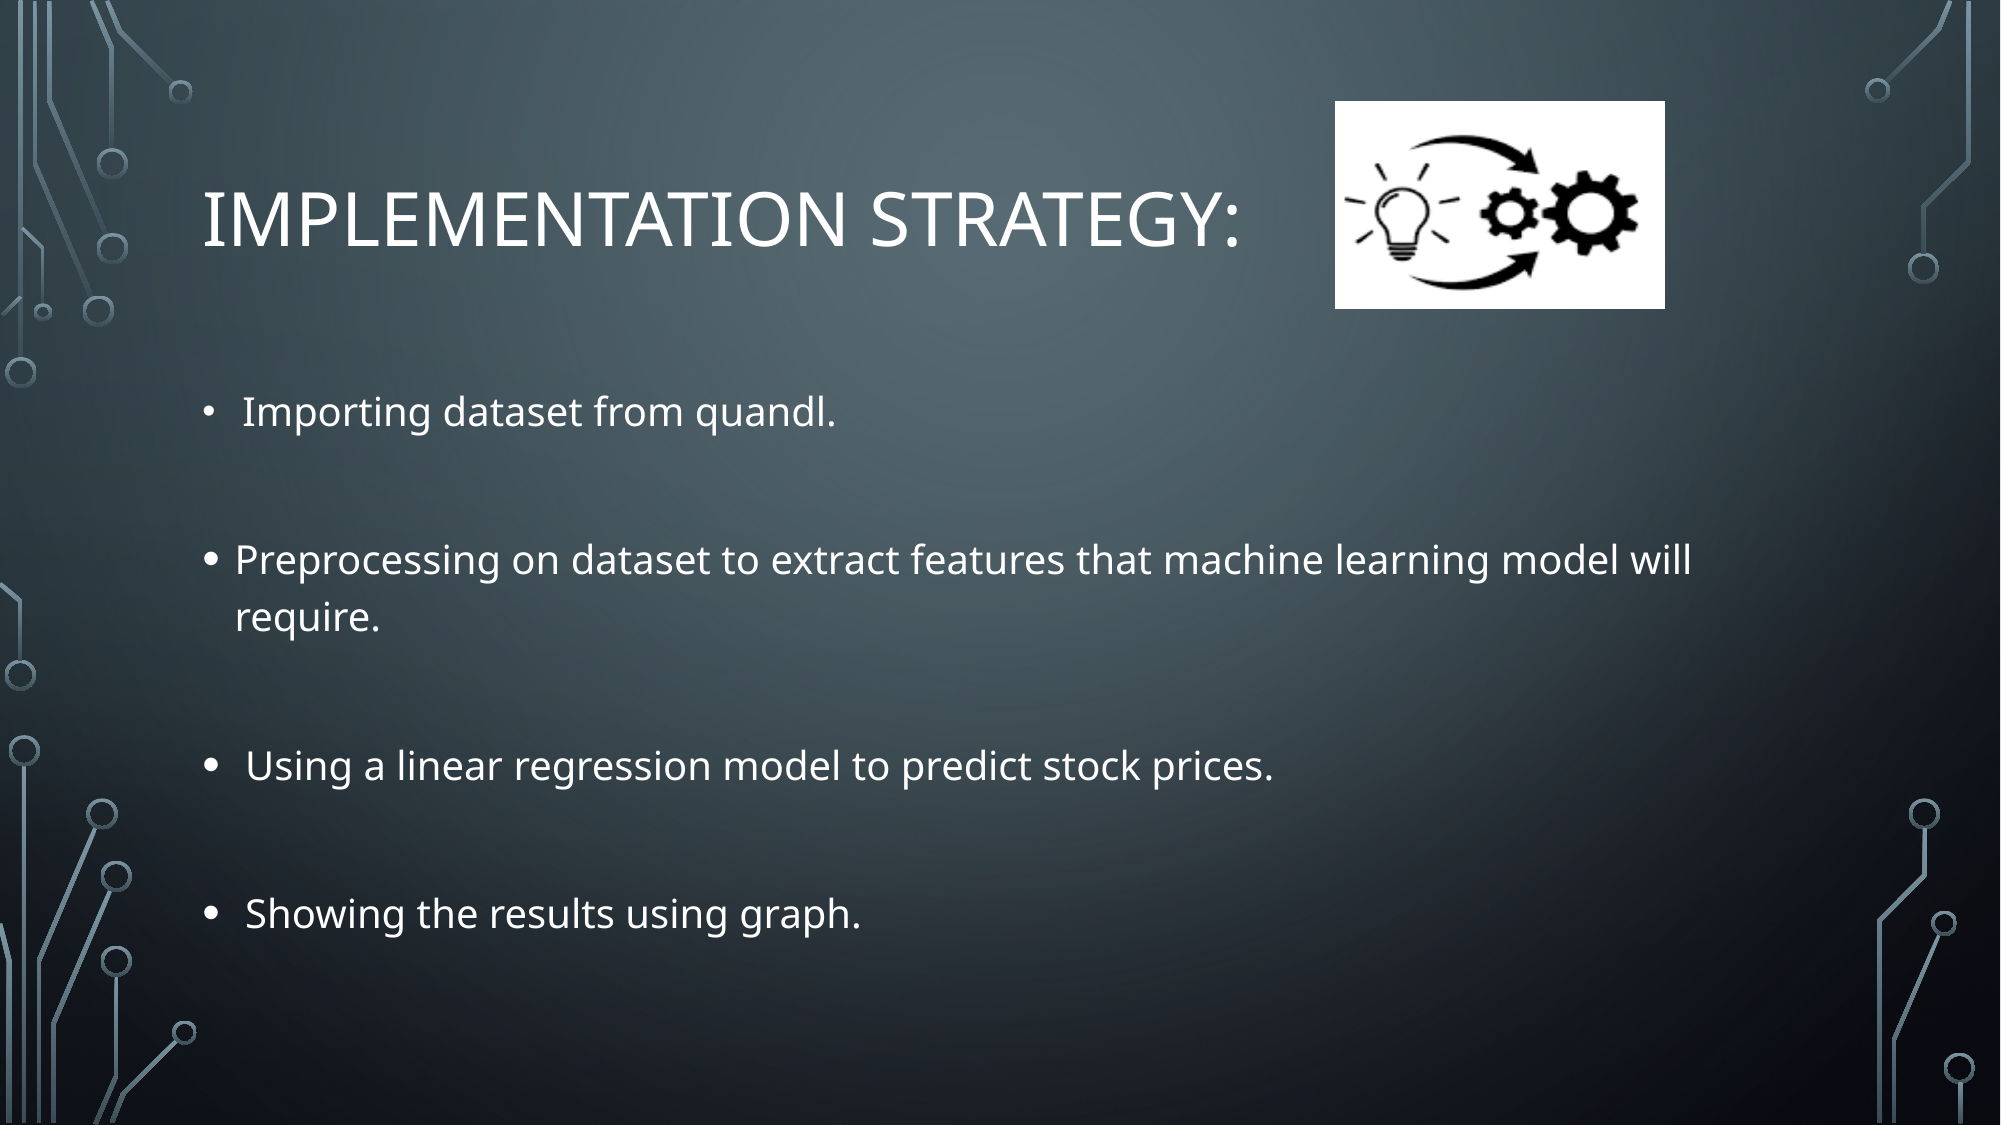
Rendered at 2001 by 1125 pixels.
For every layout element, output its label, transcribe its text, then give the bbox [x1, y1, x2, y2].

list Importing dataset from quandl. Preprocessing on dataset to extract features that machine learning model will require. Using a linear regression model to predict stock prices. Showing the results using graph. [187, 369, 1813, 950]
title IMPLEMENTATION Strategy: [187, 101, 1813, 344]
picture [1335, 101, 1665, 309]
